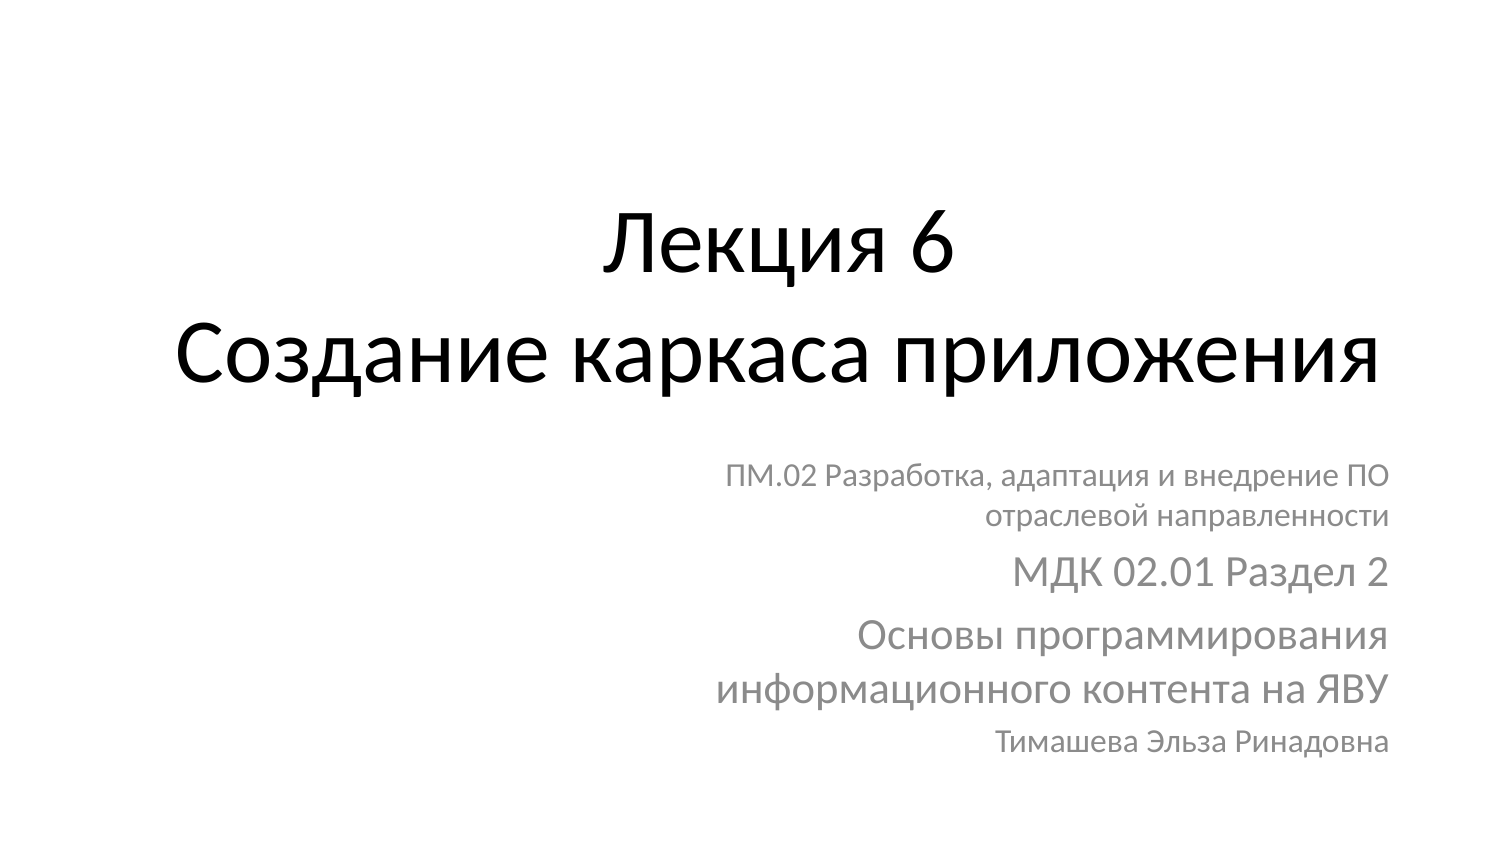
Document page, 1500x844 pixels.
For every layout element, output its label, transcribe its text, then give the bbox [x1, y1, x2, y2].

title Лекция 6 Создание каркаса приложения [112, 111, 1447, 470]
subtitle ПМ.02 Разработка, адаптация и внедрение ПО отраслевой направленности МДК 02.01 Раздел 2 Основы программирования информационного контента на ЯВУ Тимашева Эльза Ринадовна [643, 445, 1405, 771]
